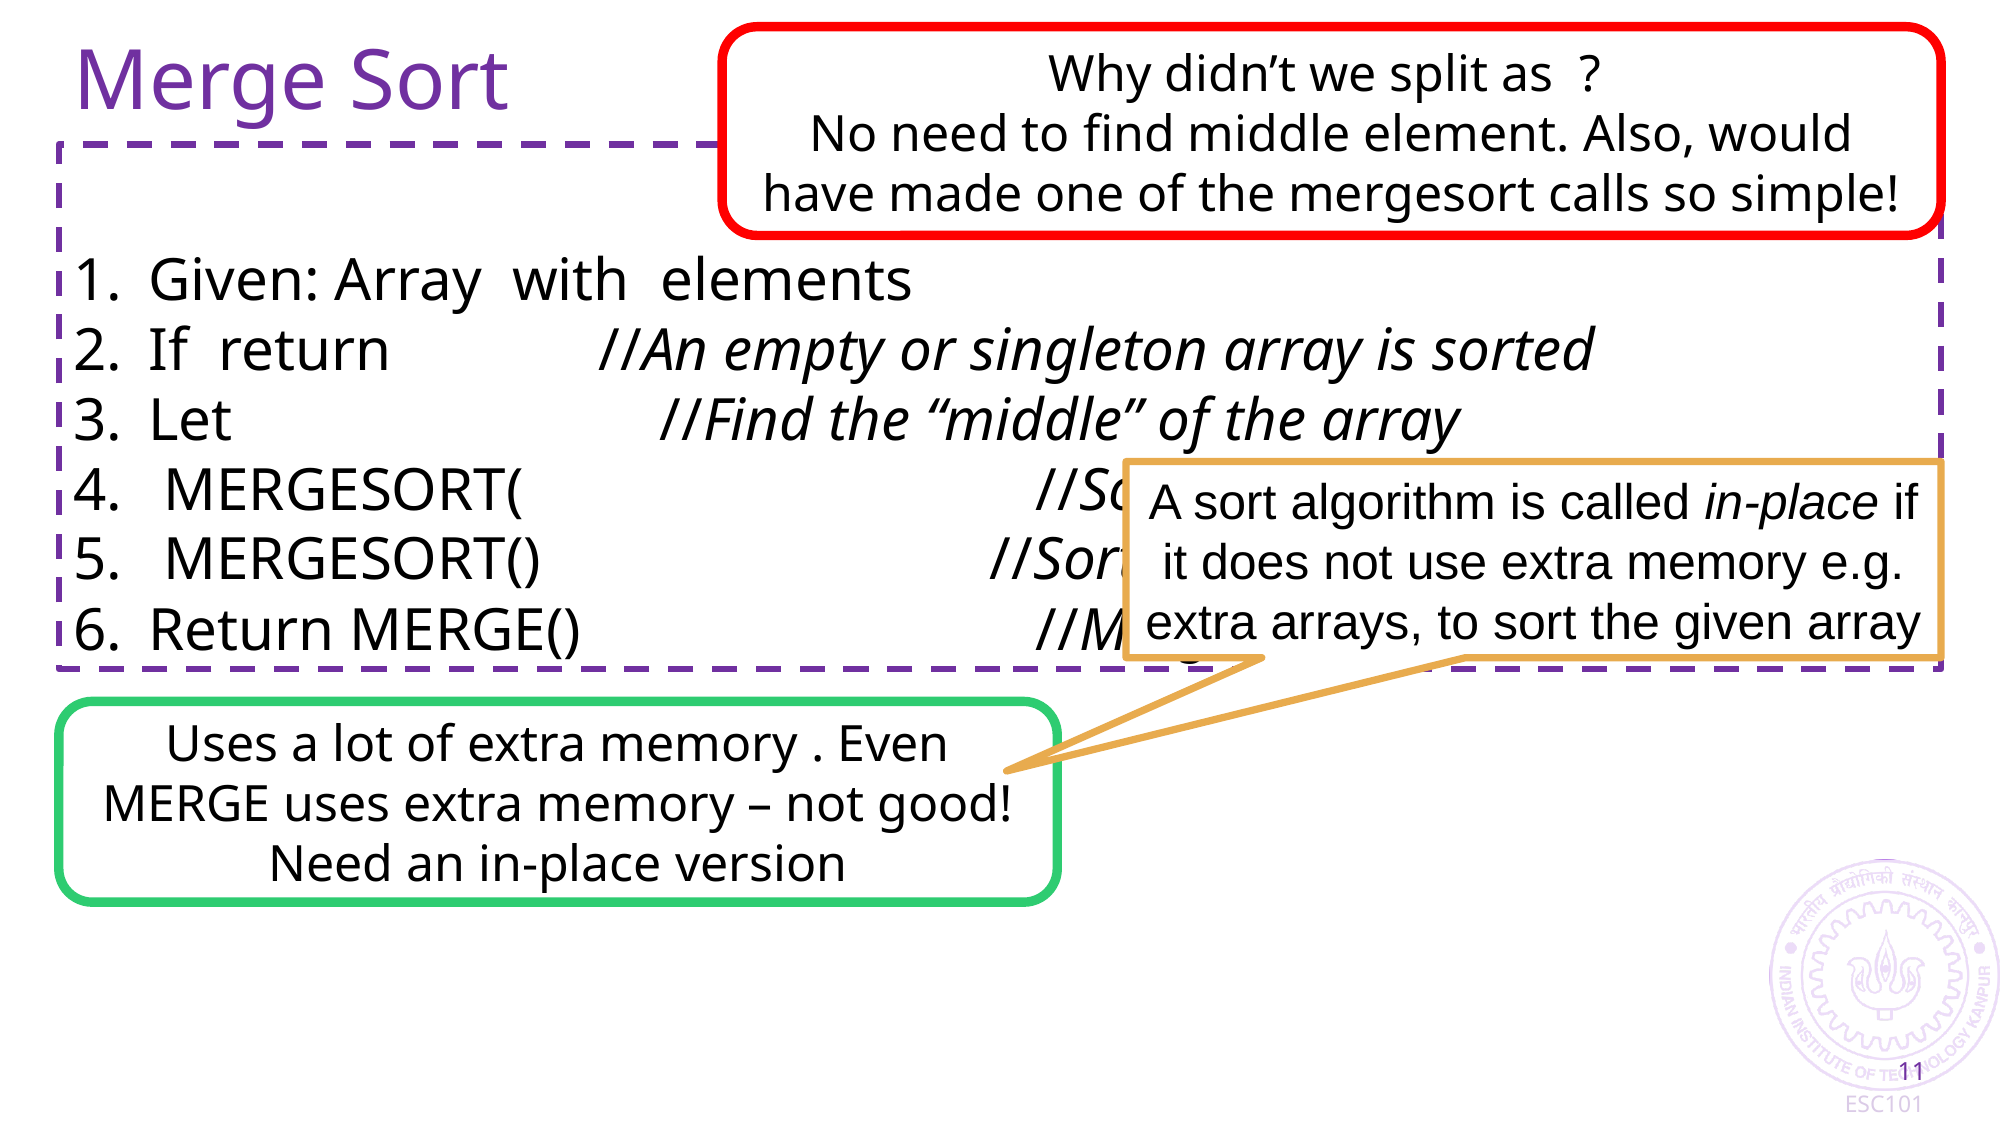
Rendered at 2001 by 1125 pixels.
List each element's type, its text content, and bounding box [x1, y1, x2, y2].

text_box A sort algorithm is called in-place if it does not use extra memory e.g. extra arrays, to sort the given array [1006, 461, 1942, 772]
slide_number 11 [1863, 1042, 1942, 1103]
title Merge Sort [58, 0, 1942, 165]
footer [319, 1042, 1863, 1103]
